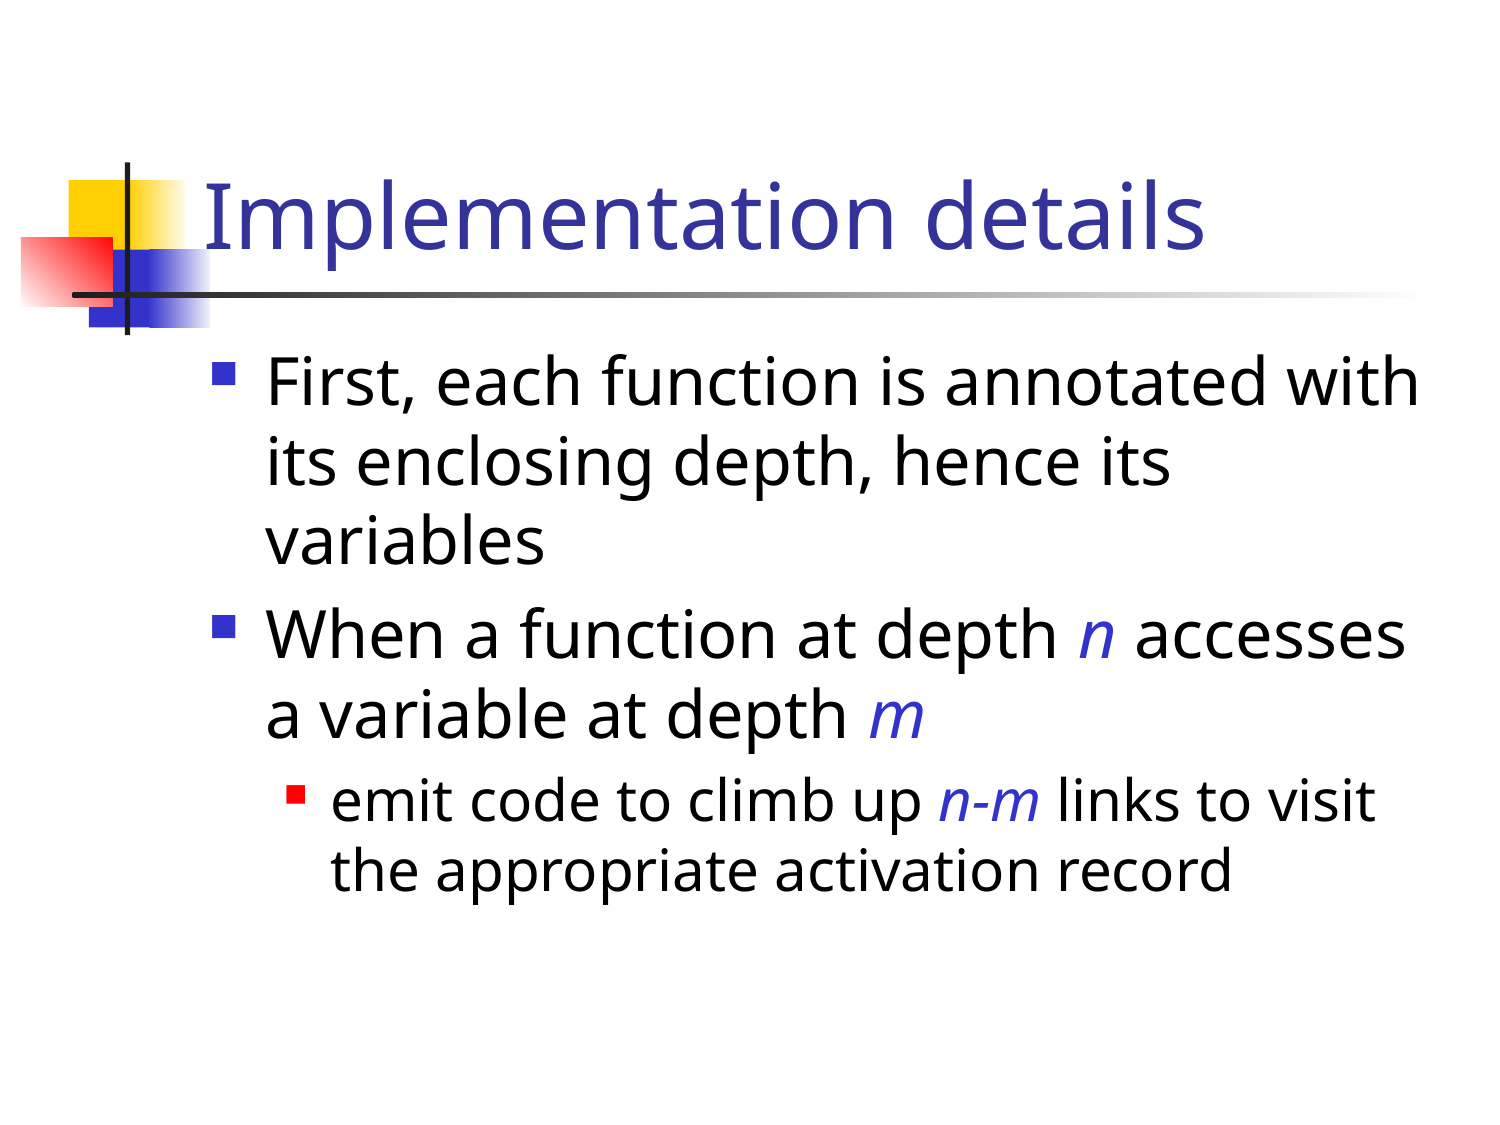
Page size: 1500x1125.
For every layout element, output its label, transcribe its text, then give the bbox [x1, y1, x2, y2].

list First, each function is annotated with its enclosing depth, hence its variables When a function at depth n accesses a variable at depth m emit code to climb up n-m links to visit the appropriate activation record [193, 331, 1469, 1006]
title Implementation details [188, 35, 1468, 275]
